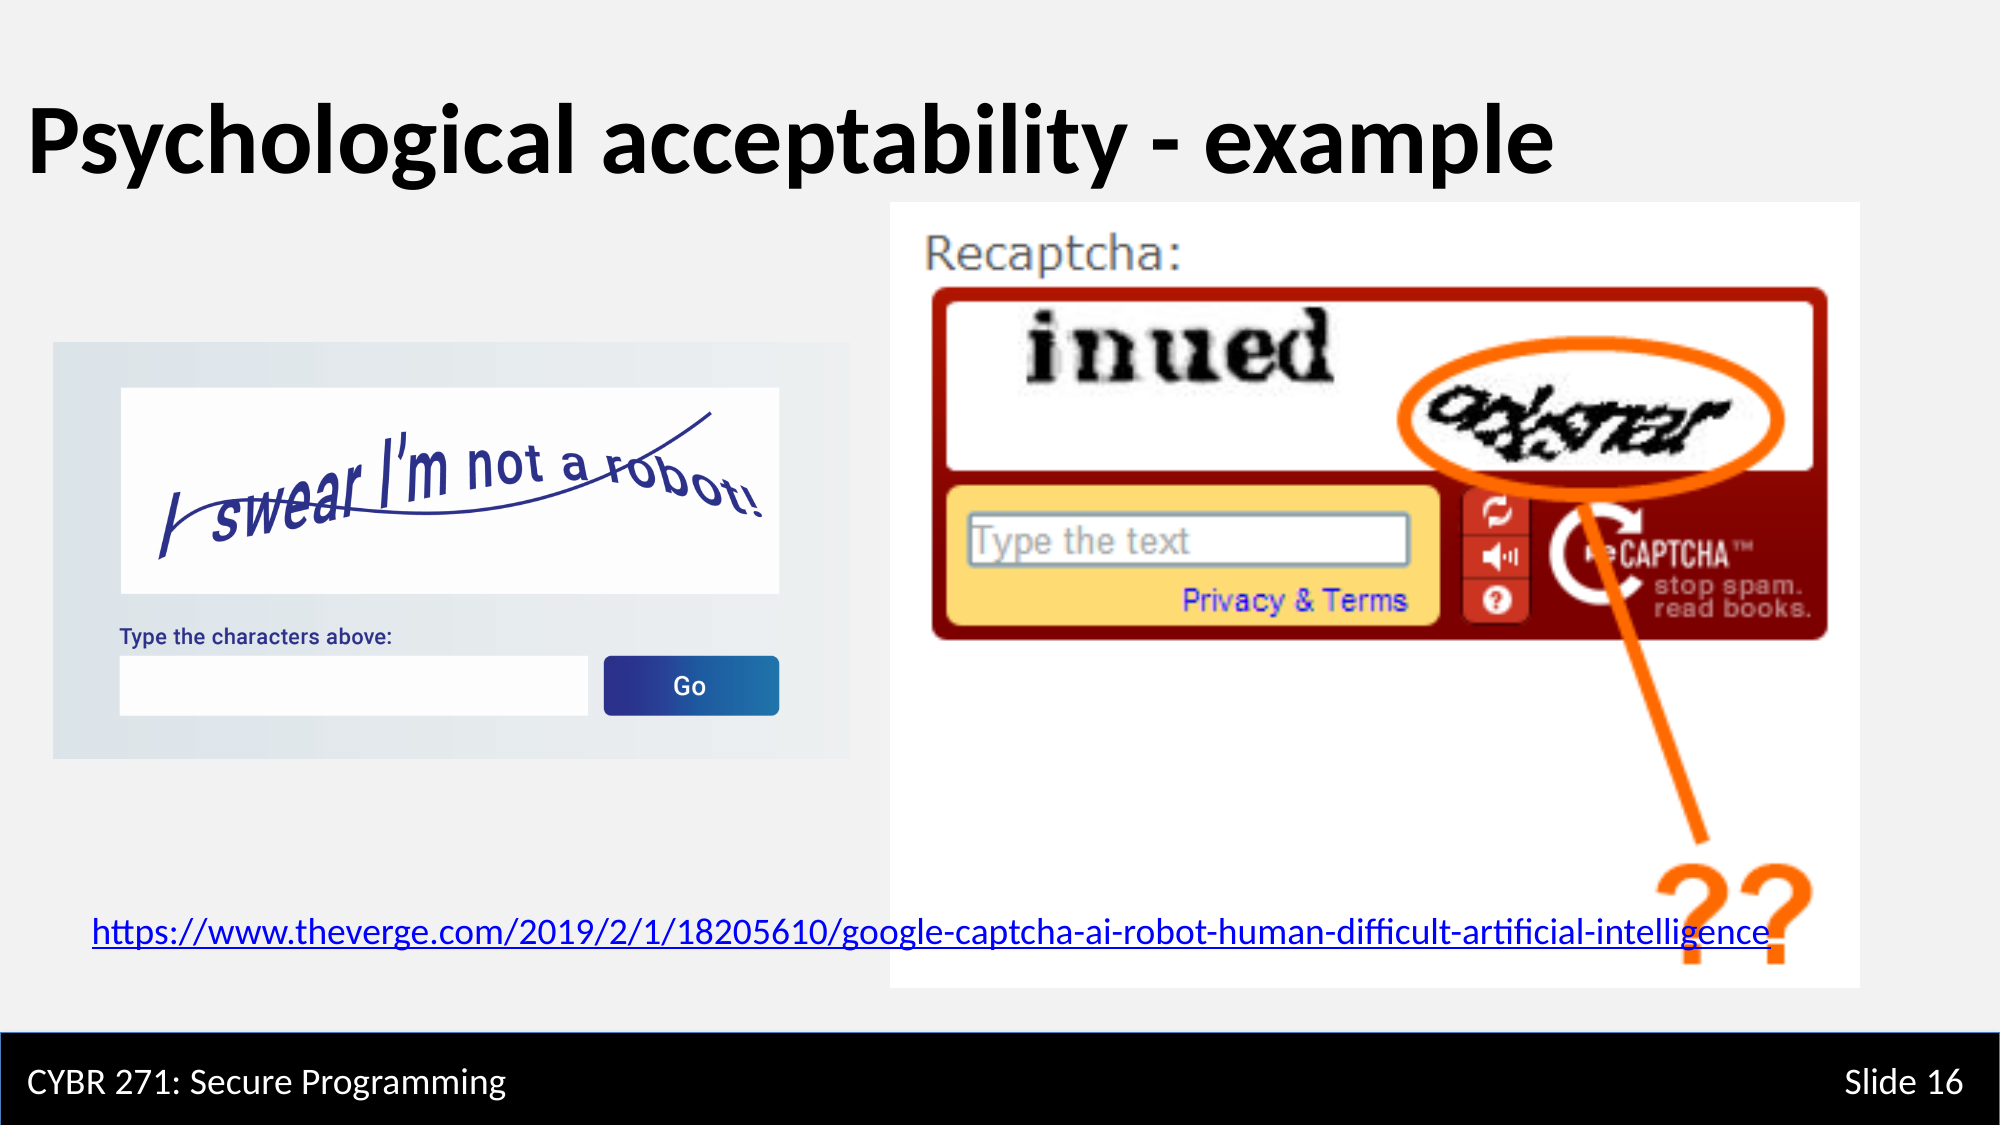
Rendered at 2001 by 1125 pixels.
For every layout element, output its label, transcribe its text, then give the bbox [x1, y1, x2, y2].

text_box Psychological acceptability - example [12, 65, 1889, 201]
text_box https://www.theverge.com/2019/2/1/18205610/google-captcha-ai-robot-human-difficult-artificial-intelligence [76, 899, 885, 959]
picture [52, 342, 850, 759]
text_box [0, 1032, 2000, 1125]
picture [890, 201, 1860, 988]
